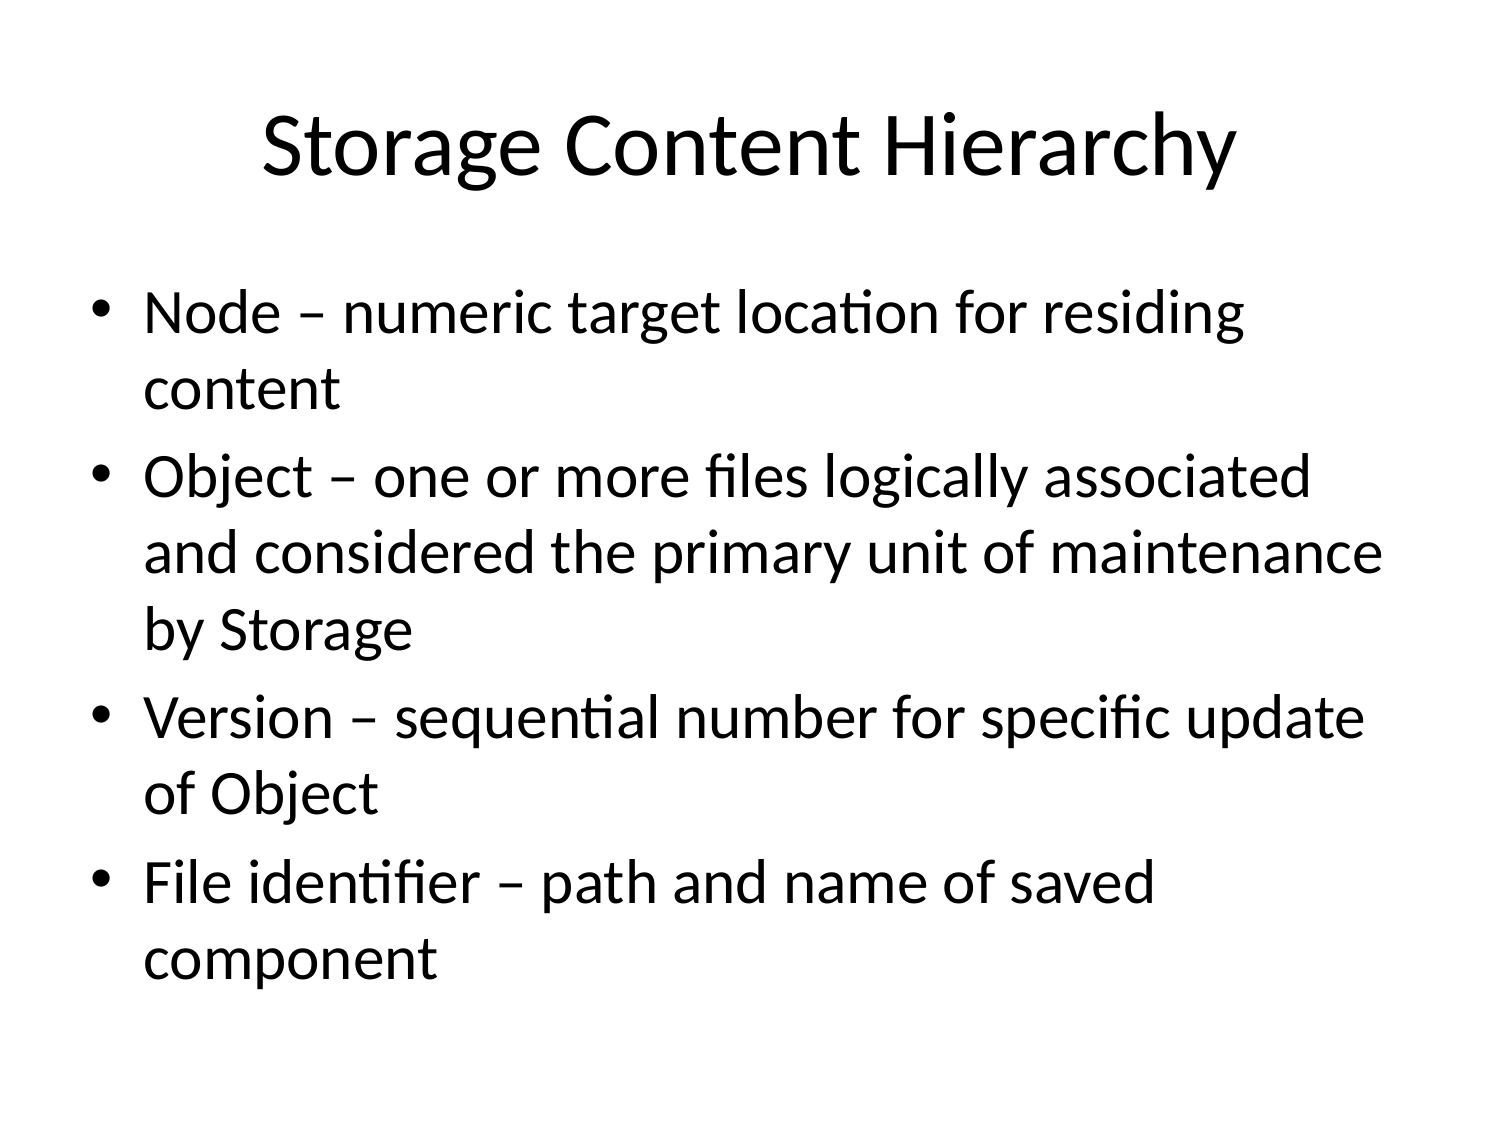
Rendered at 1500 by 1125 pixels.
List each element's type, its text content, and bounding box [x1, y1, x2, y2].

title Storage Content Hierarchy [75, 45, 1425, 233]
list Node – numeric target location for residing content Object – one or more files logically associated and considered the primary unit of maintenance by Storage Version – sequential number for specific update of Object File identifier – path and name of saved component [75, 262, 1425, 1005]
